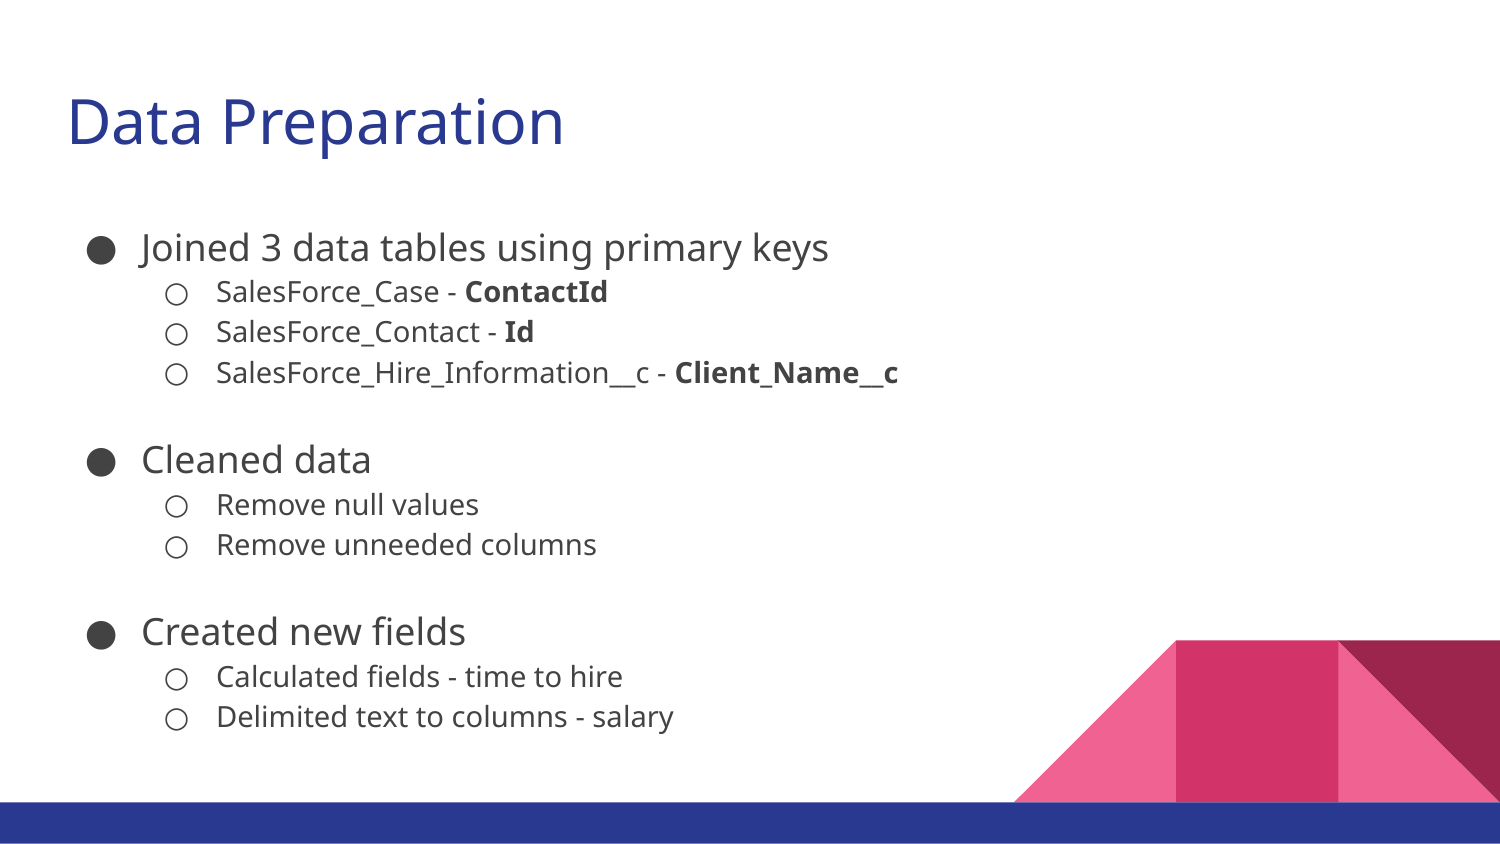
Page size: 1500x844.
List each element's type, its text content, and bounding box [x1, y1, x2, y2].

title Data Preparation [51, 67, 1449, 167]
list Joined 3 data tables using primary keys SalesForce_Case - ContactId SalesForce_Contact - Id SalesForce_Hire_Information__c - Client_Name__c Cleaned data Remove null values Remove unneeded columns Created new fields Calculated fields - time to hire Delimited text to columns - salary [51, 201, 1449, 750]
